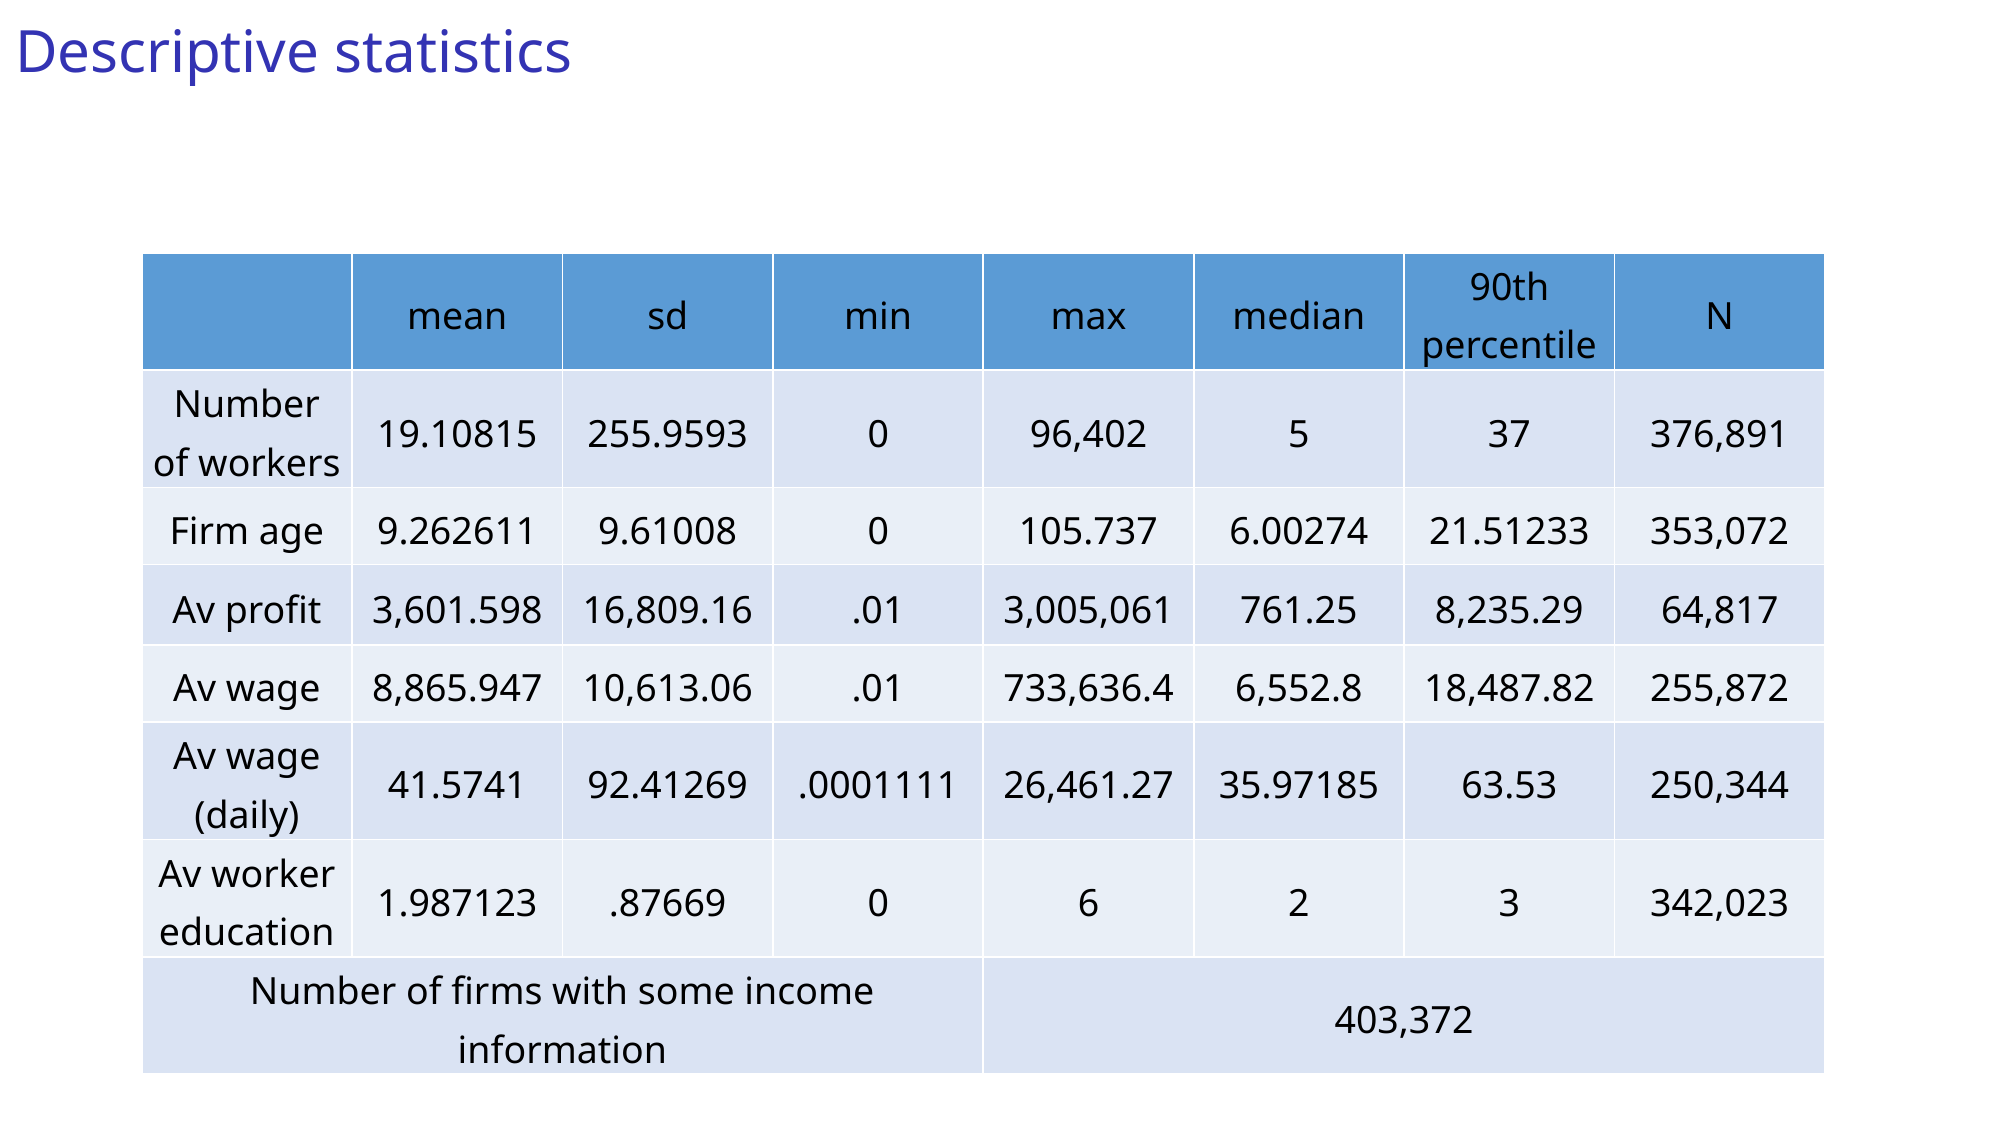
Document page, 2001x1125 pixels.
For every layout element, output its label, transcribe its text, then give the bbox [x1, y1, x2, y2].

table_cell Av wage (daily) [143, 723, 351, 839]
table_cell .0001111 [774, 723, 982, 839]
table_cell .01 [774, 565, 982, 644]
table_cell 9.61008 [563, 488, 772, 564]
table_cell 37 [1405, 371, 1614, 487]
table_cell 6 [984, 840, 1193, 956]
table_cell 0 [774, 371, 982, 487]
table_cell 0 [774, 488, 982, 564]
table_cell 6.00274 [1195, 488, 1403, 564]
table_cell 403,372 [984, 958, 1824, 1073]
table_cell 2 [1195, 840, 1403, 956]
table_cell 9.262611 [353, 488, 562, 564]
table_cell 63.53 [1405, 723, 1614, 839]
table_cell 8,235.29 [1405, 565, 1614, 644]
table_cell 0 [774, 840, 982, 956]
table_cell 92.41269 [563, 723, 772, 839]
table_cell 16,809.16 [563, 565, 772, 644]
table_cell 342,023 [1615, 840, 1824, 956]
table_cell Number of workers [143, 371, 351, 487]
table_header sd [563, 254, 772, 369]
table_cell 35.97185 [1195, 723, 1403, 839]
table_cell 26,461.27 [984, 723, 1193, 839]
table_header min [774, 254, 982, 369]
table_cell Number of firms with some income information [143, 958, 982, 1073]
table_cell 353,072 [1615, 488, 1824, 564]
table_cell 19.10815 [353, 371, 562, 487]
table_cell 18,487.82 [1405, 646, 1614, 721]
table_header [143, 254, 351, 369]
table_cell .01 [774, 646, 982, 721]
table_cell 250,344 [1615, 723, 1824, 839]
table_cell 255.9593 [563, 371, 772, 487]
table_cell Av profit [143, 565, 351, 644]
table_cell 761.25 [1195, 565, 1403, 644]
title Descriptive statistics [0, 0, 1725, 103]
table_cell 41.5741 [353, 723, 562, 839]
table_header max [984, 254, 1193, 369]
table_cell 3,601.598 [353, 565, 562, 644]
table_cell Av worker education [143, 840, 351, 956]
table_cell 1.987123 [353, 840, 562, 956]
table_cell 733,636.4 [984, 646, 1193, 721]
table_cell 3,005,061 [984, 565, 1193, 644]
table_cell 8,865.947 [353, 646, 562, 721]
table_header mean [353, 254, 562, 369]
table_header median [1195, 254, 1403, 369]
table_cell 6,552.8 [1195, 646, 1403, 721]
table_cell Firm age [143, 488, 351, 564]
table_cell 3 [1405, 840, 1614, 956]
table_cell 105.737 [984, 488, 1193, 564]
table_cell 21.51233 [1405, 488, 1614, 564]
table_cell 376,891 [1615, 371, 1824, 487]
table_header N [1615, 254, 1824, 369]
table_cell 64,817 [1615, 565, 1824, 644]
table_header 90th percentile [1405, 254, 1614, 369]
table_cell 96,402 [984, 371, 1193, 487]
table_cell .87669 [563, 840, 772, 956]
table_cell 5 [1195, 371, 1403, 487]
table_cell Av wage [143, 646, 351, 721]
table_cell 10,613.06 [563, 646, 772, 721]
table_cell 255,872 [1615, 646, 1824, 721]
